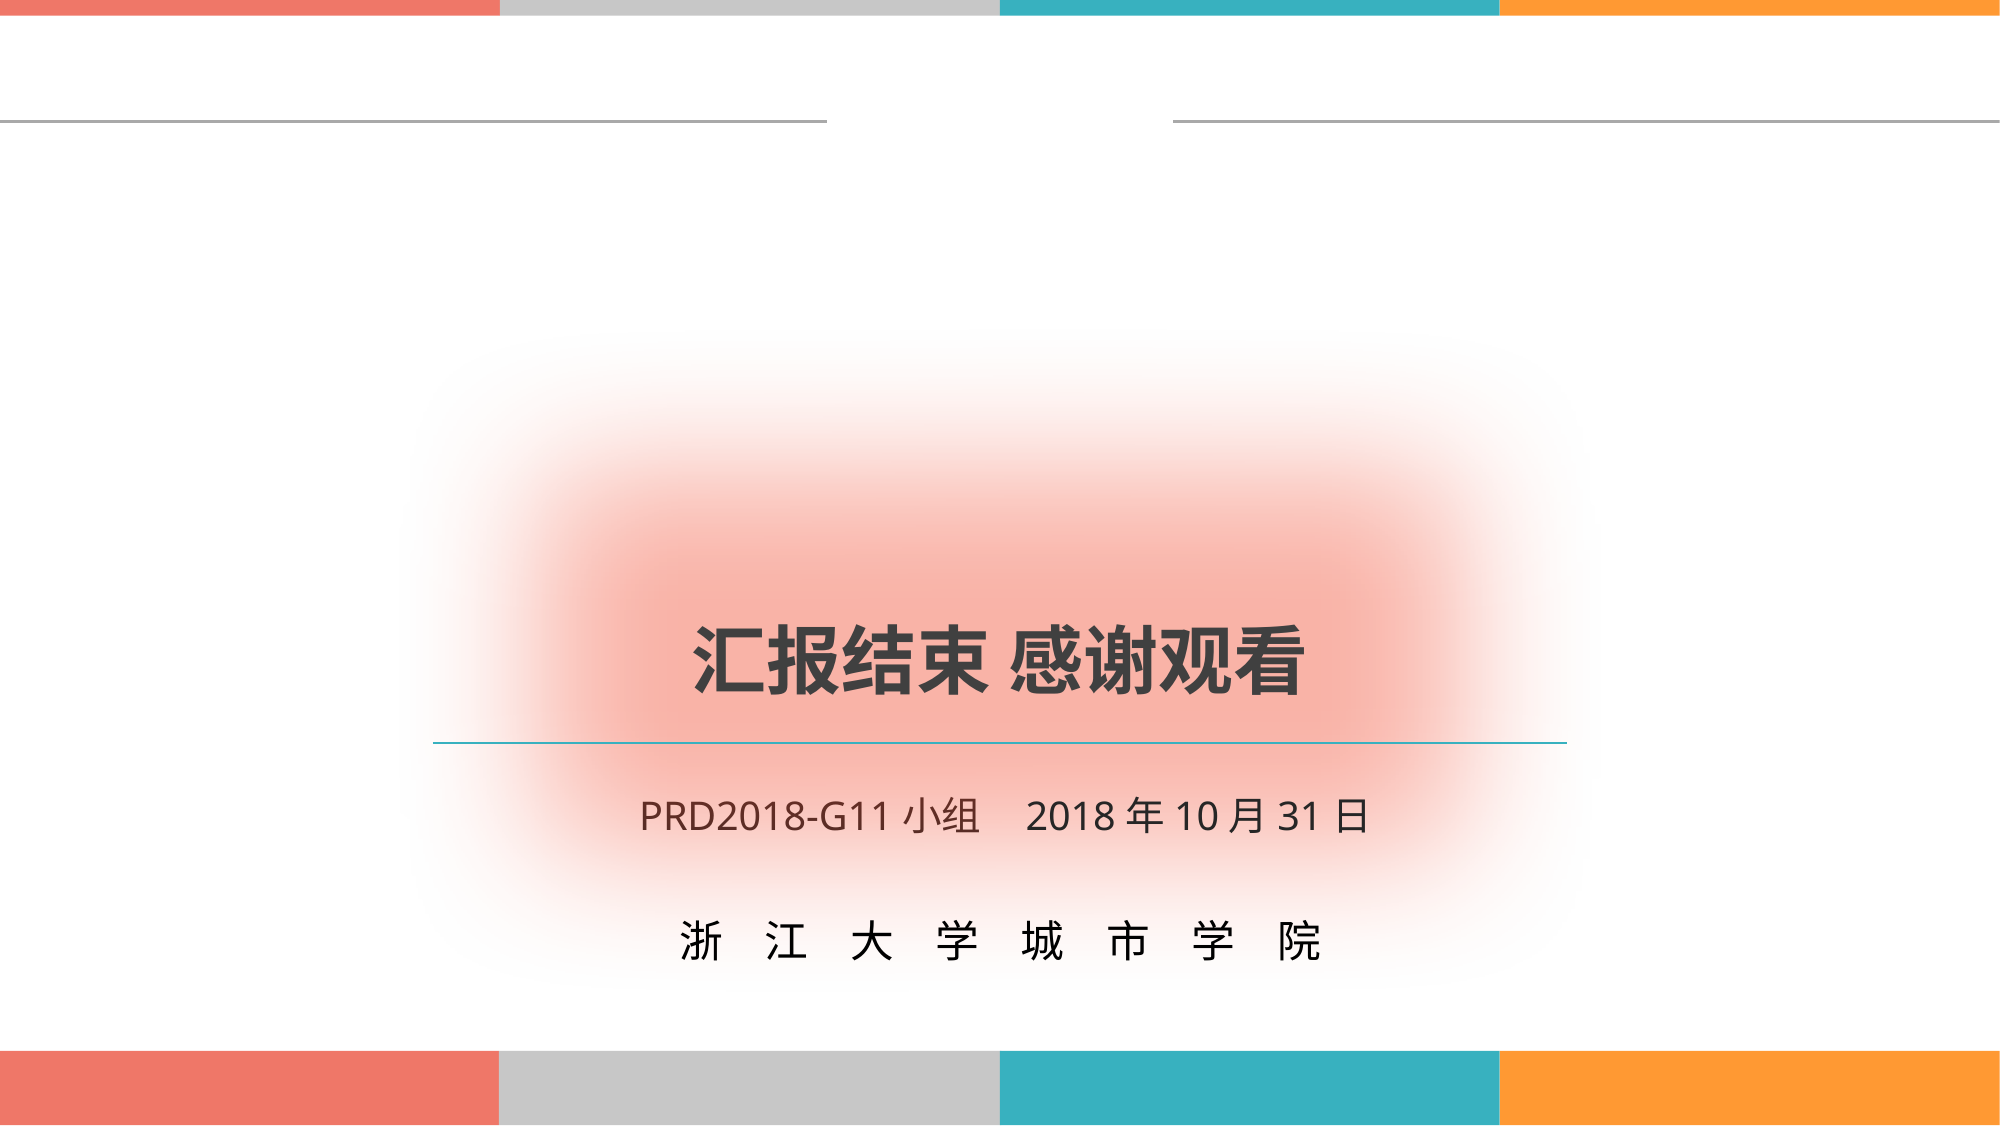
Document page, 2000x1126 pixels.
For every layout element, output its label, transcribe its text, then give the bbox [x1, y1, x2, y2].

text_box [998, 0, 1498, 18]
text_box [1498, 0, 2000, 18]
text_box PRD2018-G11小组 [624, 783, 997, 847]
text_box 2018年10月31日 [1010, 783, 1387, 847]
text_box 浙江大学城市学院 [664, 906, 1444, 974]
text_box [0, 1049, 497, 1126]
text_box [1498, 1049, 2000, 1126]
text_box [497, 1049, 998, 1126]
text_box [0, 0, 498, 18]
text_box [998, 1049, 1498, 1126]
text_box [498, 0, 998, 18]
